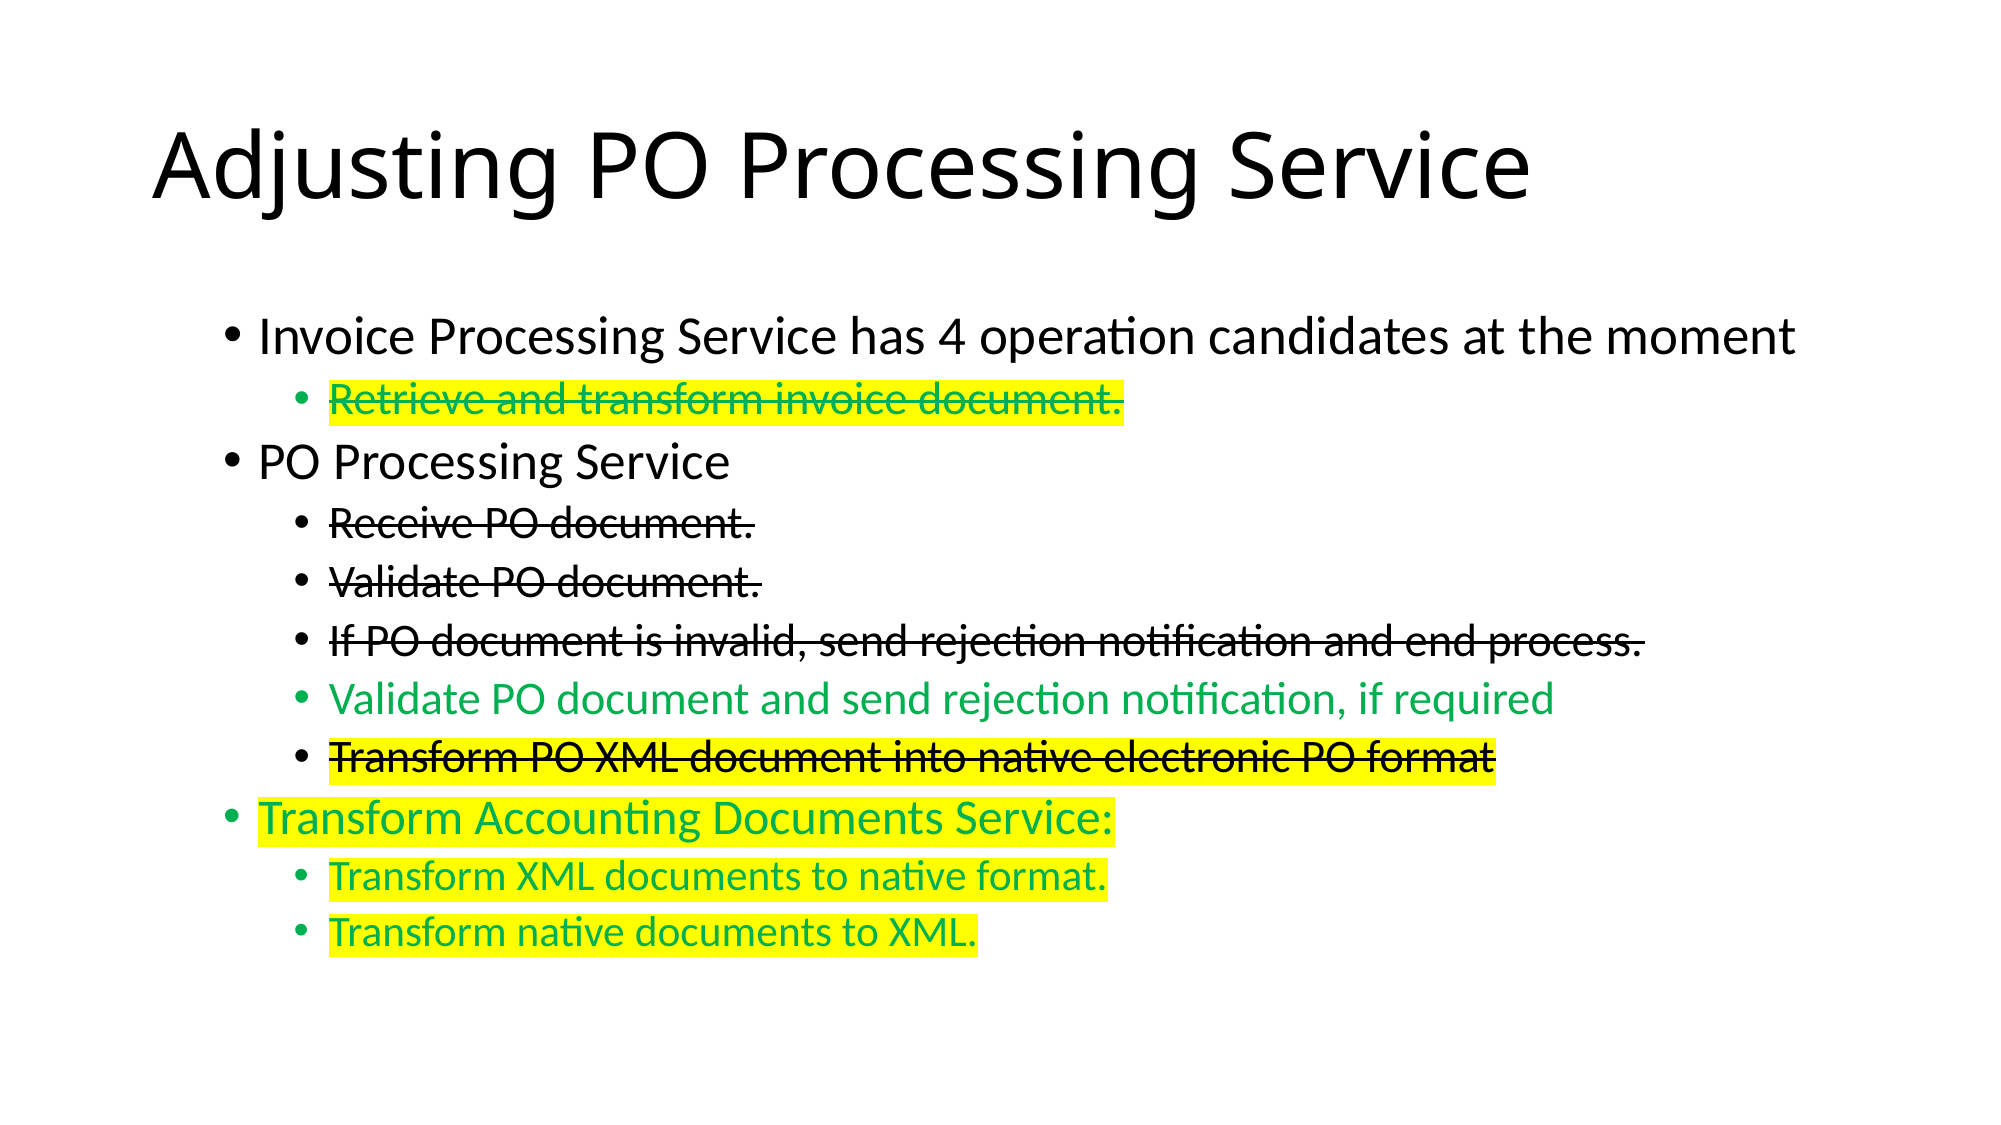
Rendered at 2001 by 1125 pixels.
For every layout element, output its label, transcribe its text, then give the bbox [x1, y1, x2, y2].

list Invoice Processing Service has 4 operation candidates at the moment Retrieve and transform invoice document. PO Processing Service Receive PO document. Validate PO document. If PO document is invalid, send rejection notification and end process. Validate PO document and send rejection notification, if required Transform PO XML document into native electronic PO format Transform Accounting Documents Service: Transform XML documents to native format. Transform native documents to XML. [137, 299, 1863, 1014]
title Adjusting PO Processing Service [137, 59, 1863, 278]
